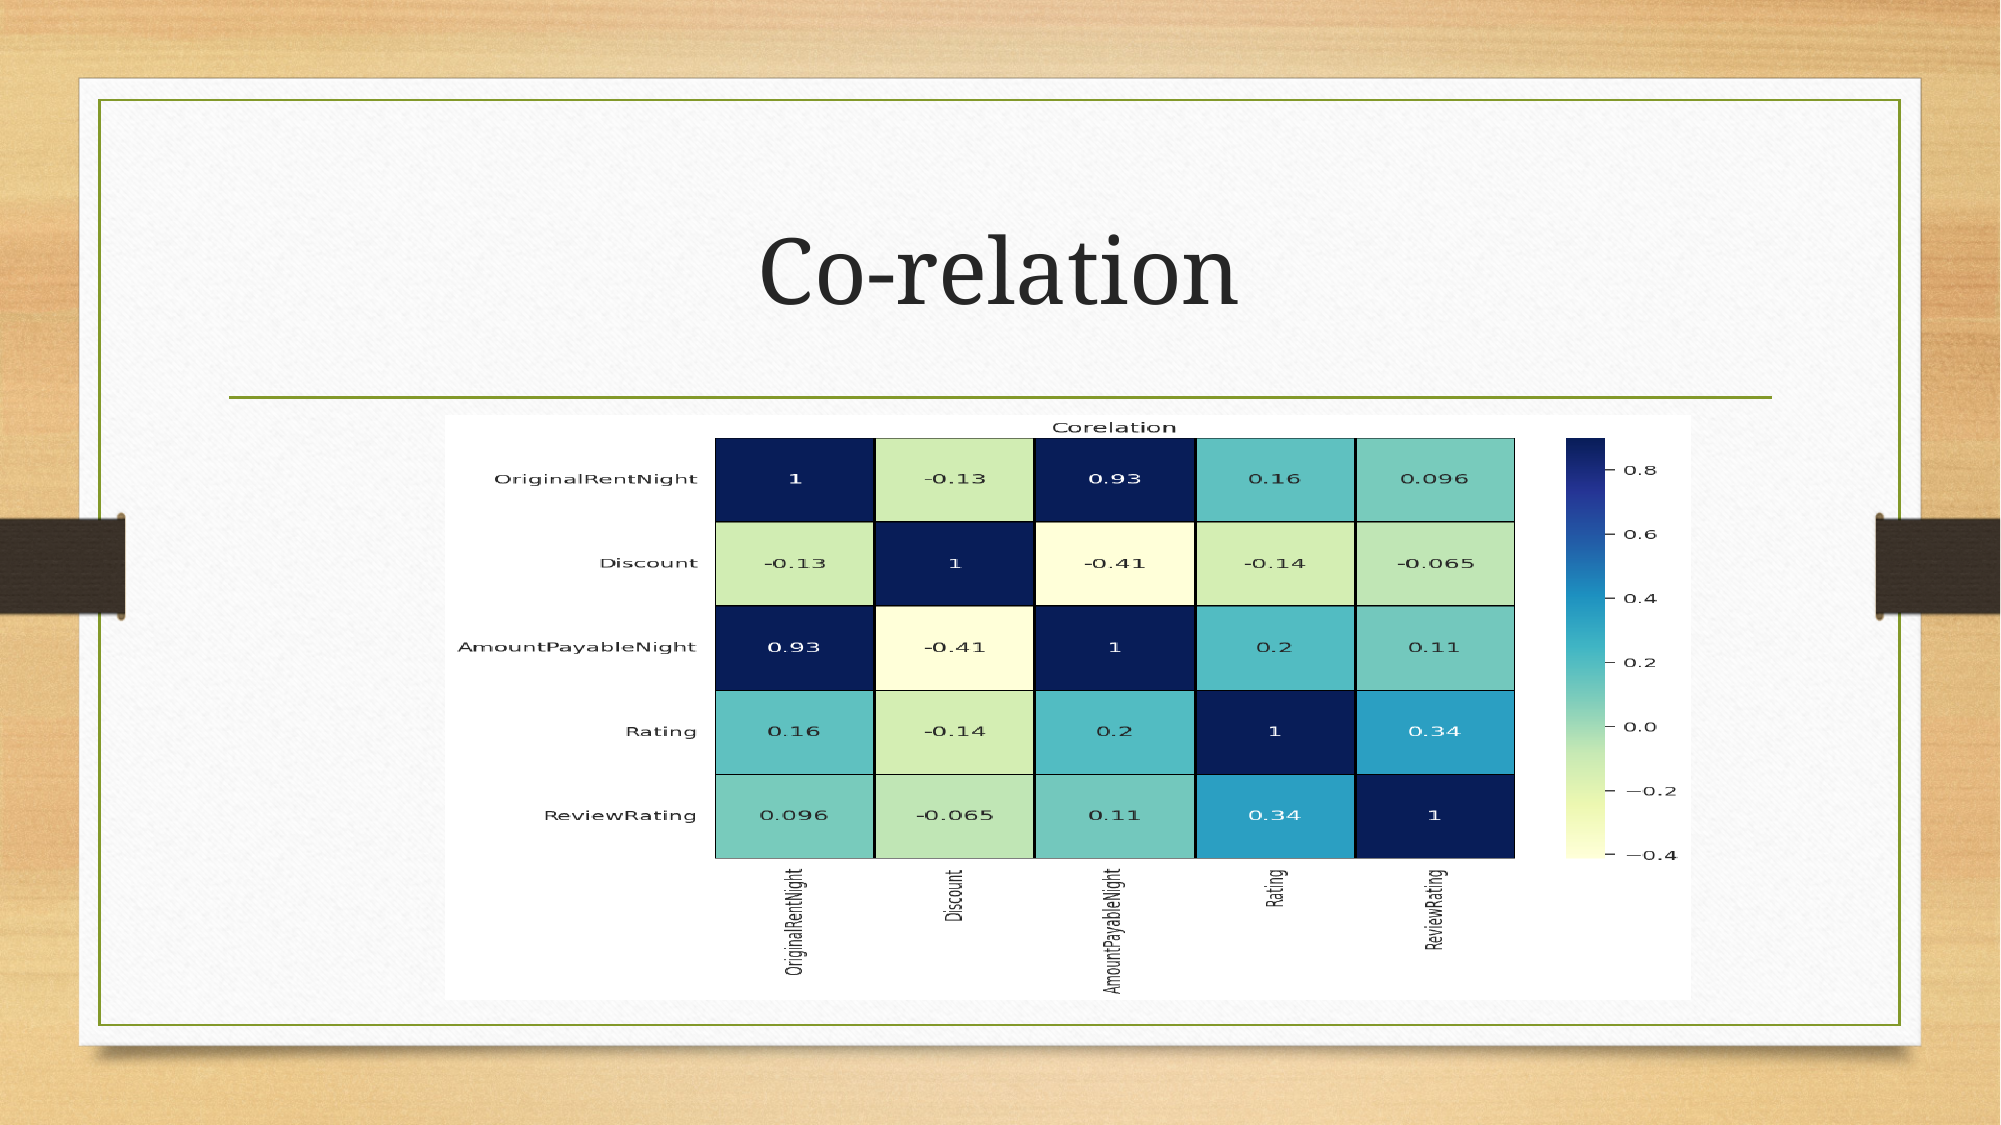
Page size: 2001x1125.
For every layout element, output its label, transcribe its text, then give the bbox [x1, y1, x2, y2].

picture [0, 0, 2001, 1125]
title Co-relation [212, 161, 1788, 375]
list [445, 415, 1692, 1001]
